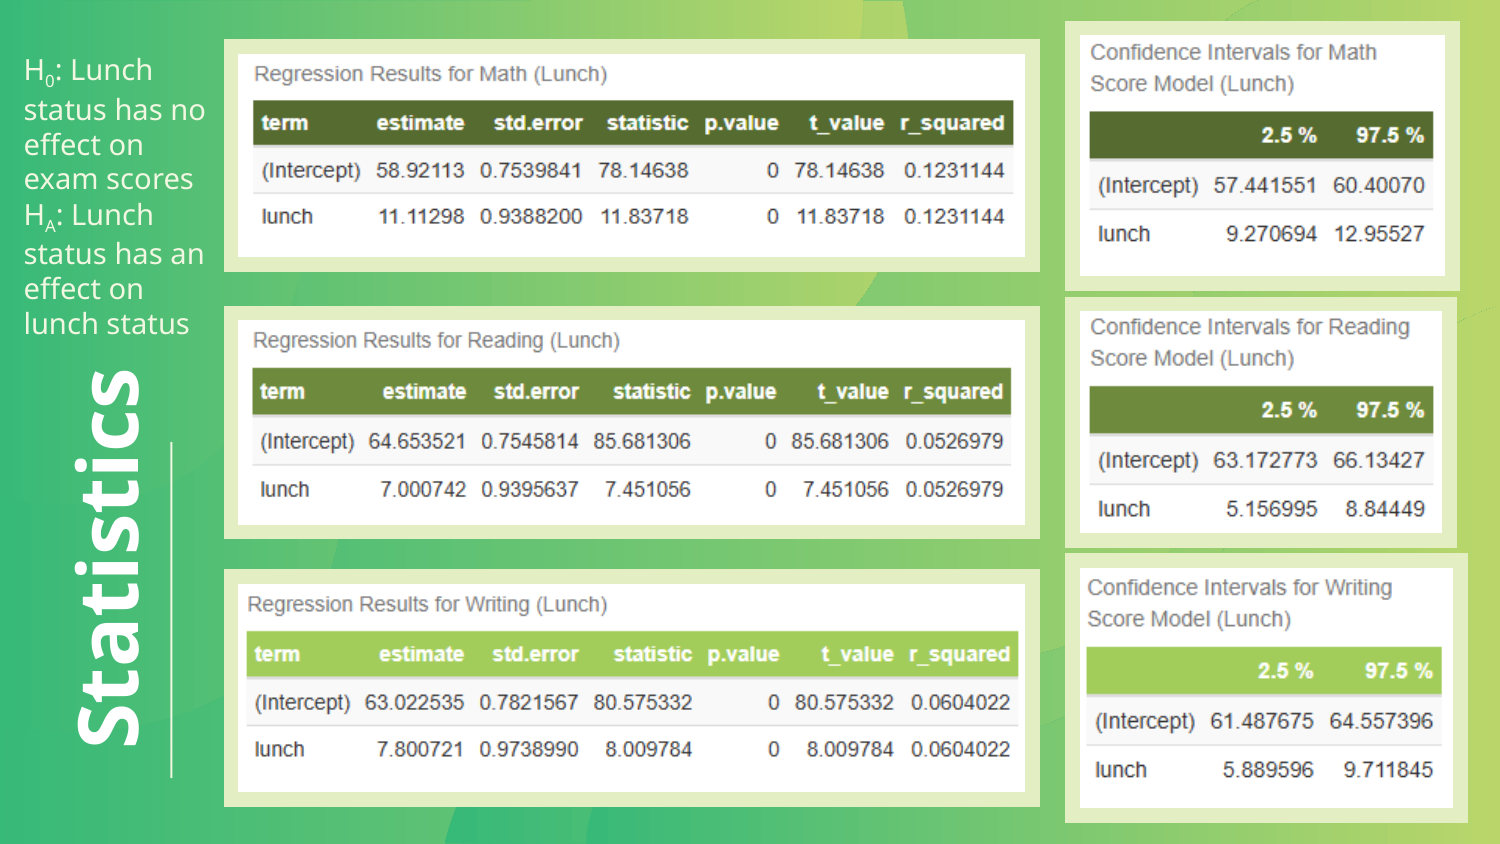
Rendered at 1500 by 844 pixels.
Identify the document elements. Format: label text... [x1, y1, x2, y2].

text_box ____________________________ [123, 341, 229, 794]
picture [1079, 311, 1443, 534]
text_box Statistics [69, 355, 171, 814]
picture [1079, 567, 1454, 809]
picture [237, 583, 1026, 793]
picture [237, 319, 1026, 525]
text_box H0: Lunch status has no effect on exam scores HA: Lunch status has an effect on lunch status [8, 36, 229, 355]
picture [1079, 35, 1446, 277]
picture [237, 53, 1026, 258]
